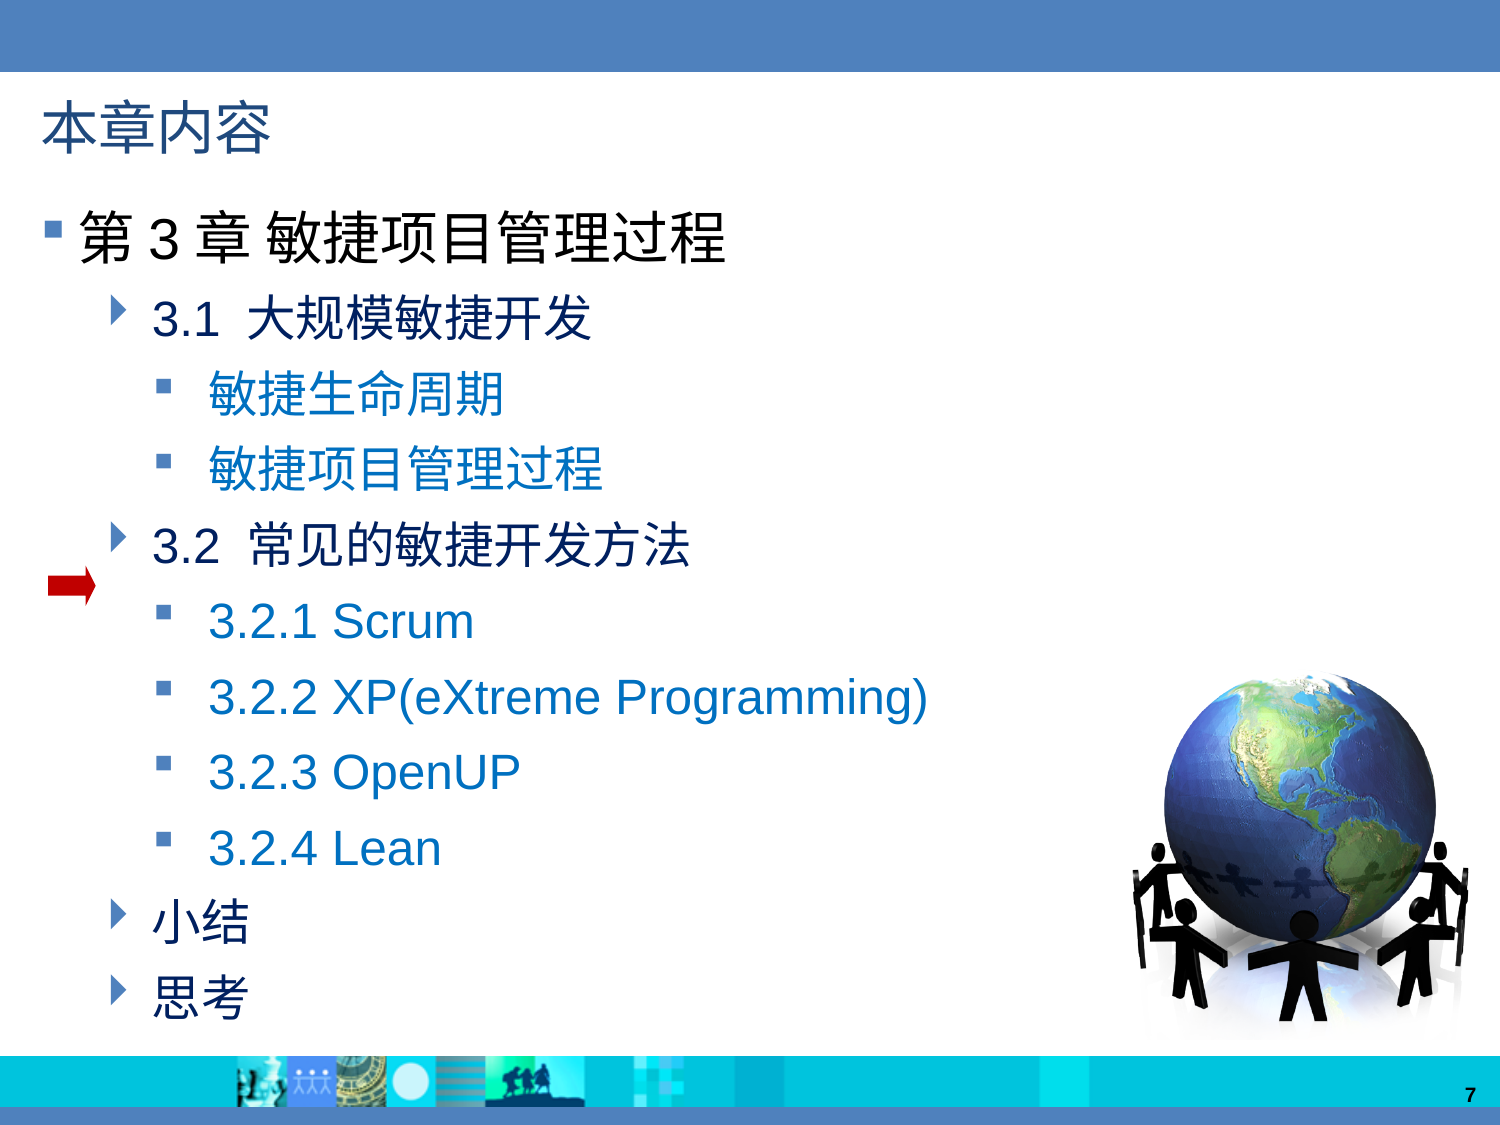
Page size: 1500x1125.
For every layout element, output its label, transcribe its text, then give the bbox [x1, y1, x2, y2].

list 第3章 敏捷项目管理过程 3.1 大规模敏捷开发 敏捷生命周期 敏捷项目管理过程 3.2 常见的敏捷开发方法 3.2.1 Scrum 3.2.2 XP(eXtreme Programming) 3.2.3 OpenUP 3.2.4 Lean 小结 思考 [25, 187, 1477, 1042]
picture [1132, 669, 1469, 1040]
text_box [48, 565, 96, 606]
title 本章内容 [25, 91, 1477, 171]
picture [0, 1056, 1500, 1107]
slide_number 7 [1366, 1081, 1477, 1107]
